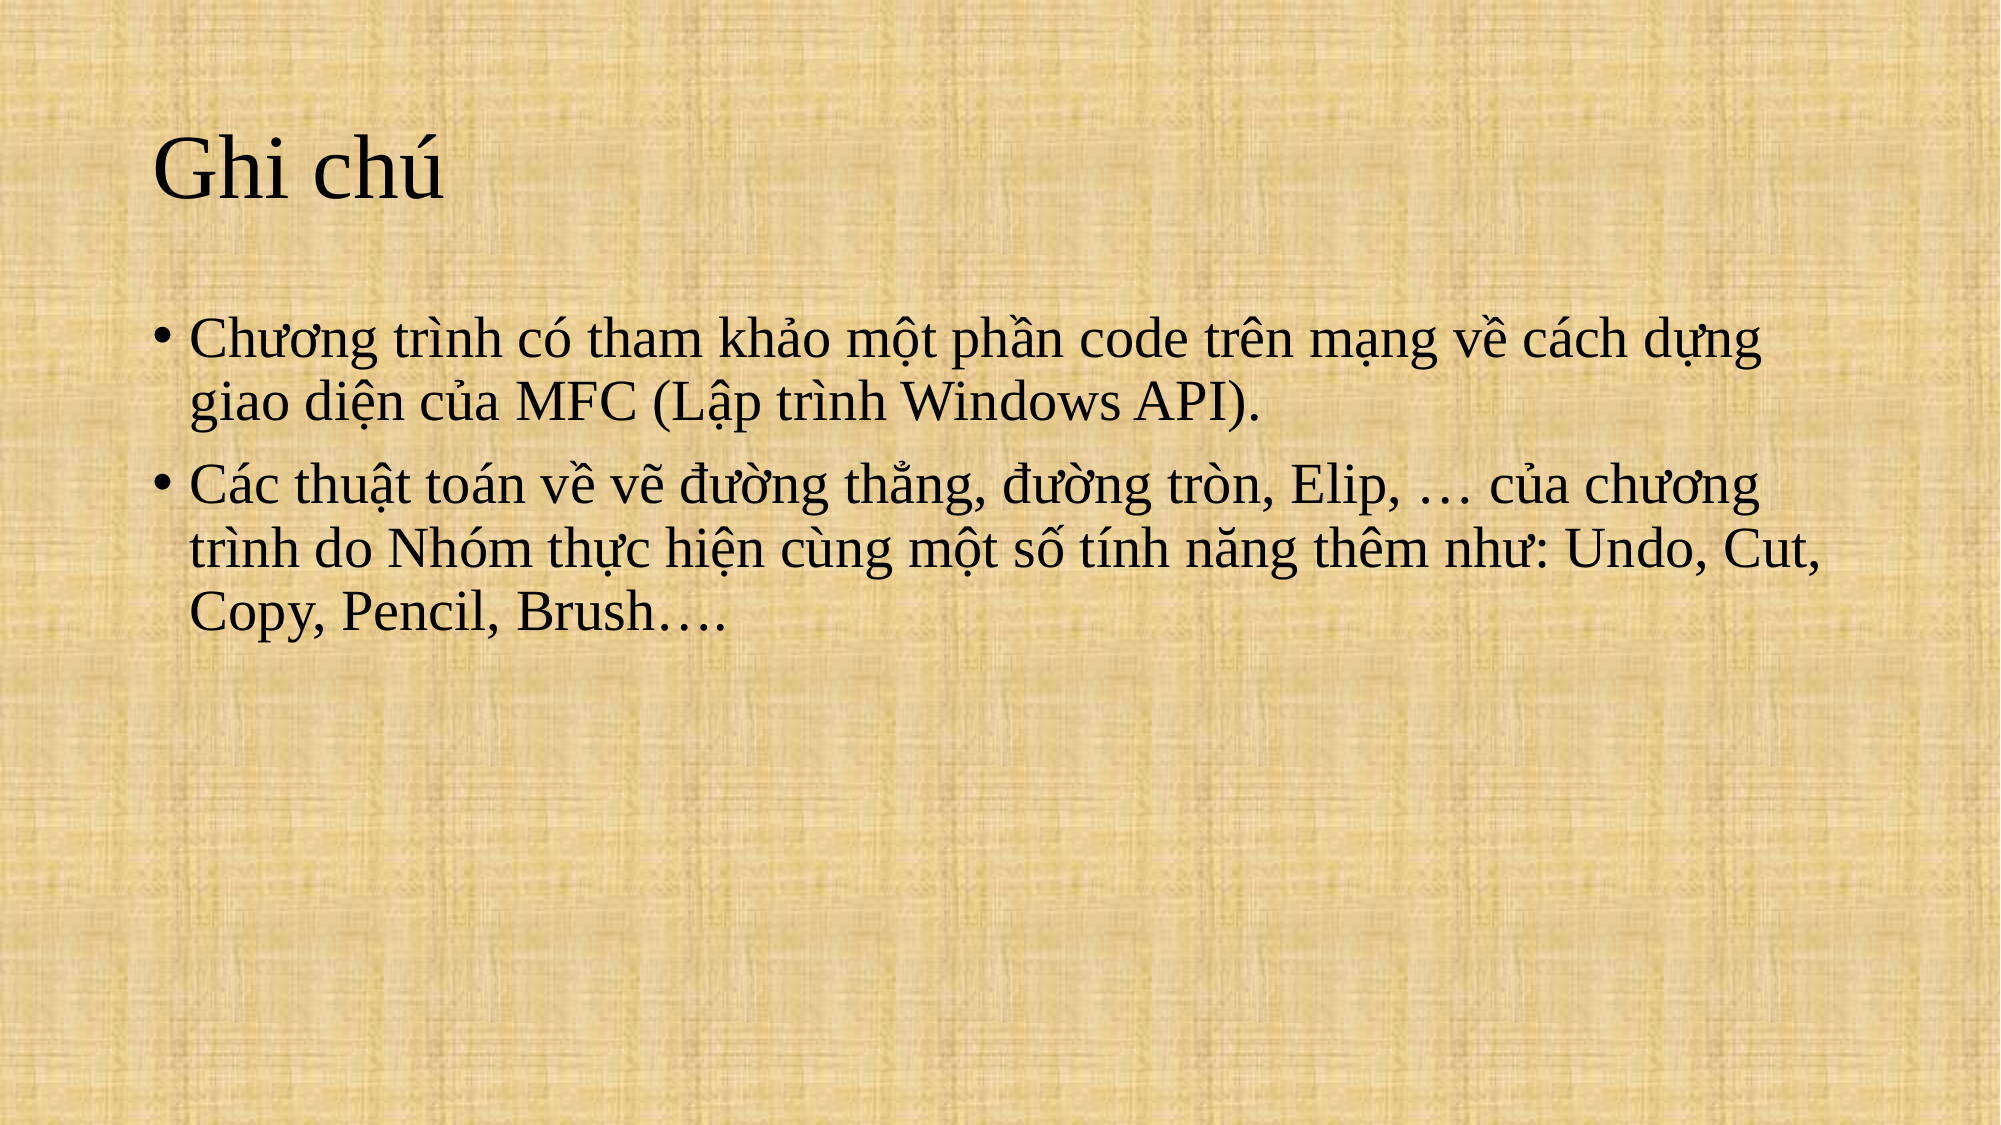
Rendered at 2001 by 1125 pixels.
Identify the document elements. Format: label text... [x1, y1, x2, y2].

picture [0, 0, 2001, 1125]
title Ghi chú [137, 59, 1863, 278]
list Chương trình có tham khảo một phần code trên mạng về cách dựng giao diện của MFC (Lập trình Windows API). Các thuật toán về vẽ đường thẳng, đường tròn, Elip, … của chương trình do Nhóm thực hiện cùng một số tính năng thêm như: Undo, Cut, Copy, Pencil, Brush…. [137, 299, 1863, 1014]
